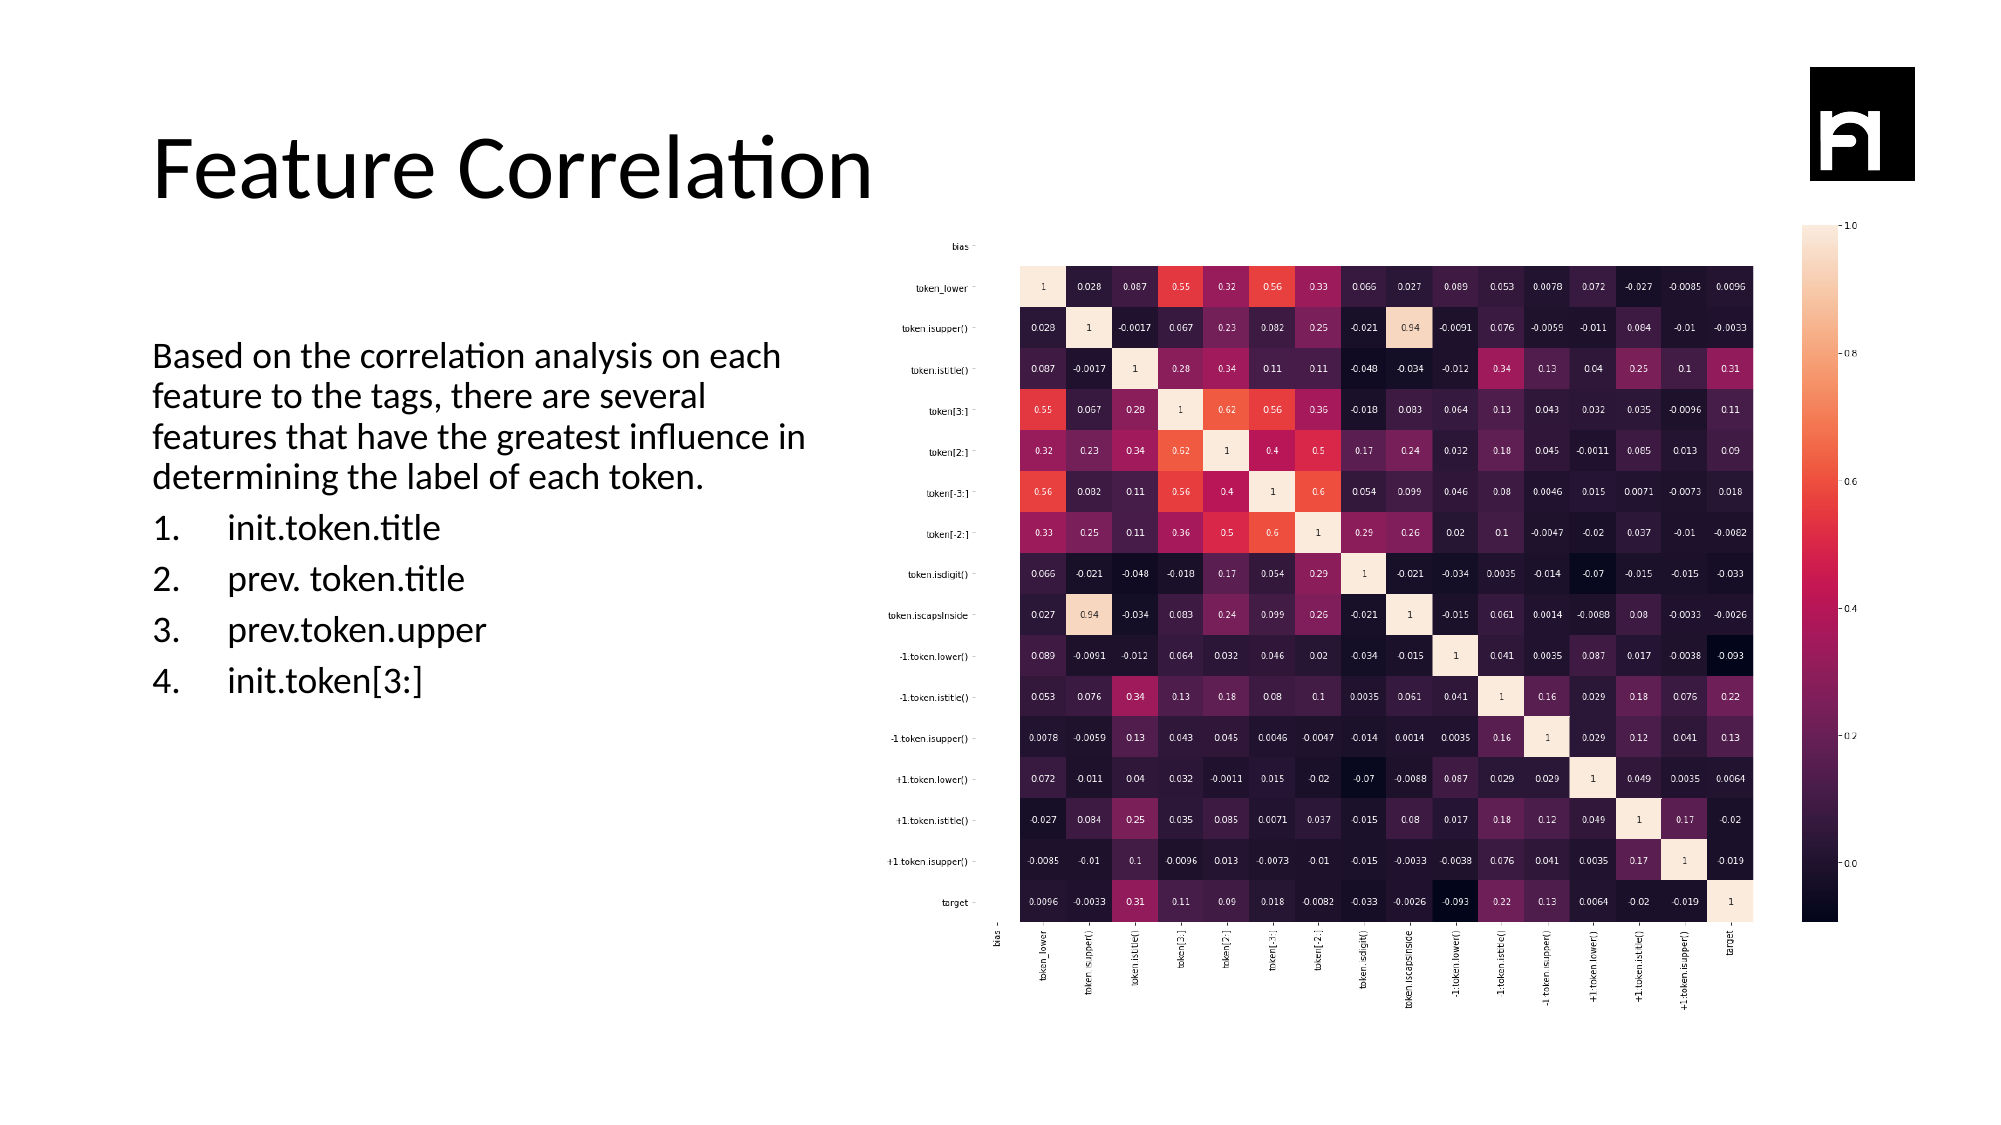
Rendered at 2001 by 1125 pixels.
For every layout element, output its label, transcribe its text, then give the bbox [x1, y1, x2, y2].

text_box Based on the correlation analysis on each feature to the tags, there are several features that have the greatest influence in determining the label of each token. init.token.title prev. token.title prev.token.upper init.token[3:] [137, 328, 824, 1014]
picture [880, 216, 1863, 1014]
title Feature Correlation [137, 59, 1863, 278]
picture [1863, 67, 1915, 181]
